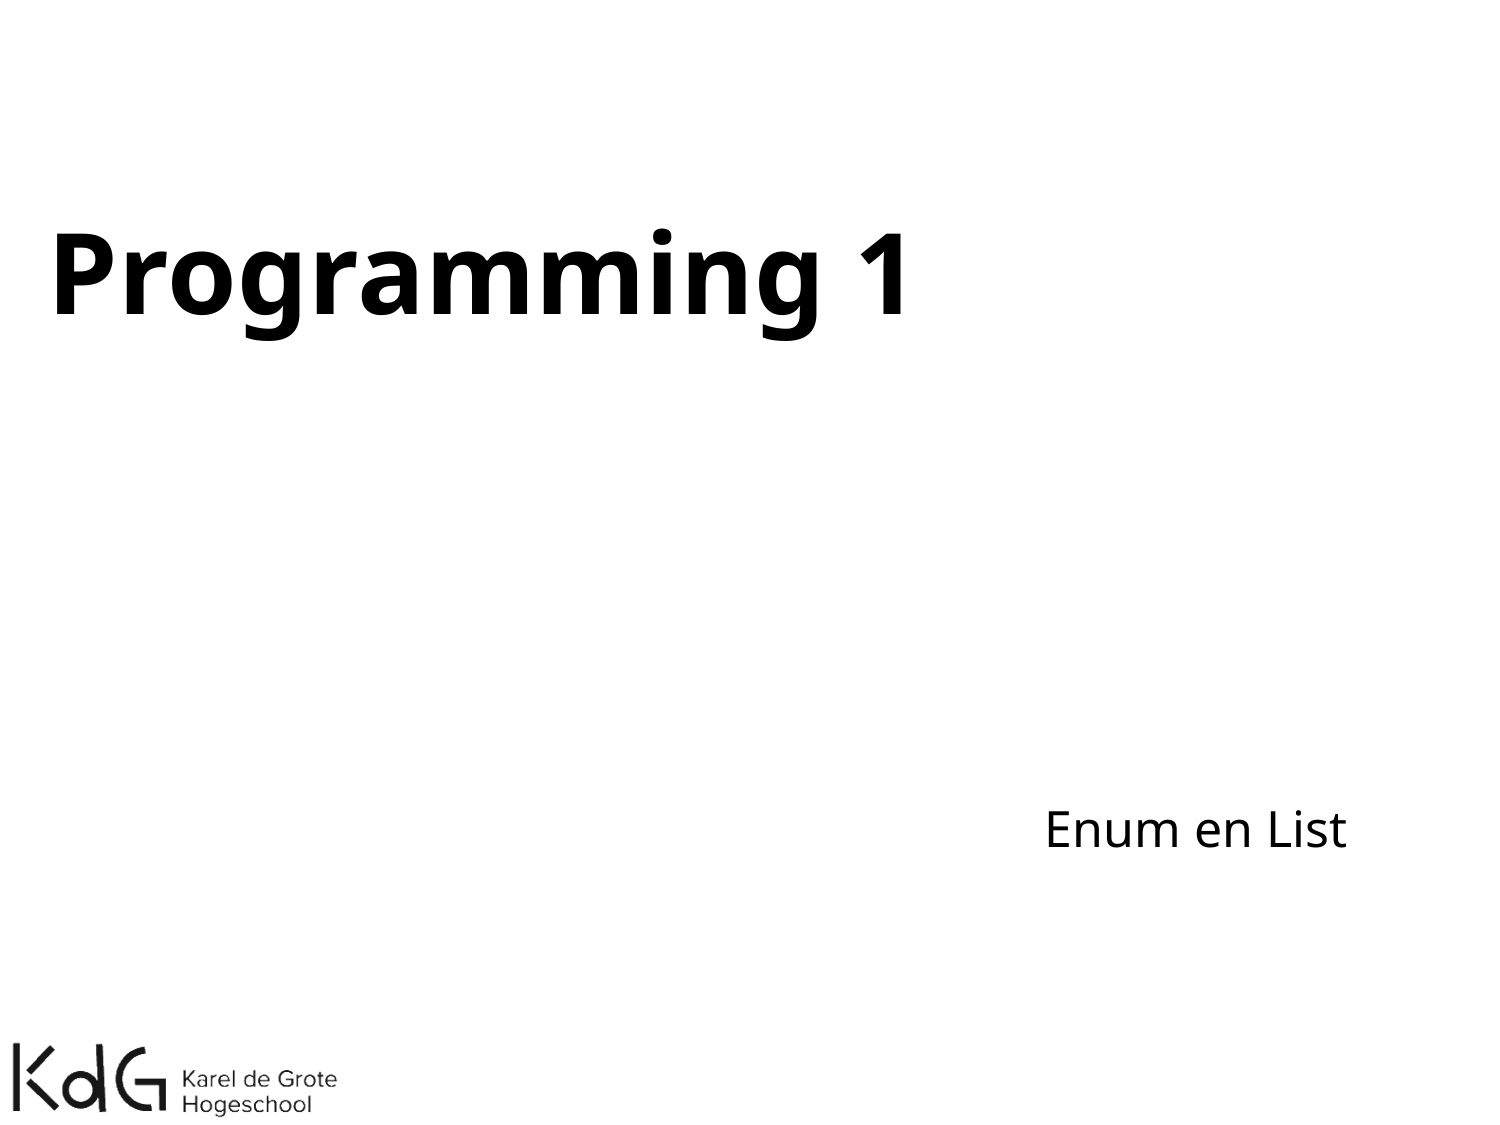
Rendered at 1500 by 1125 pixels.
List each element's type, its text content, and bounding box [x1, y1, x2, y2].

subtitle Enum en List [892, 796, 1500, 1104]
title Programming 1 [32, 196, 1500, 725]
picture [0, 997, 383, 1125]
